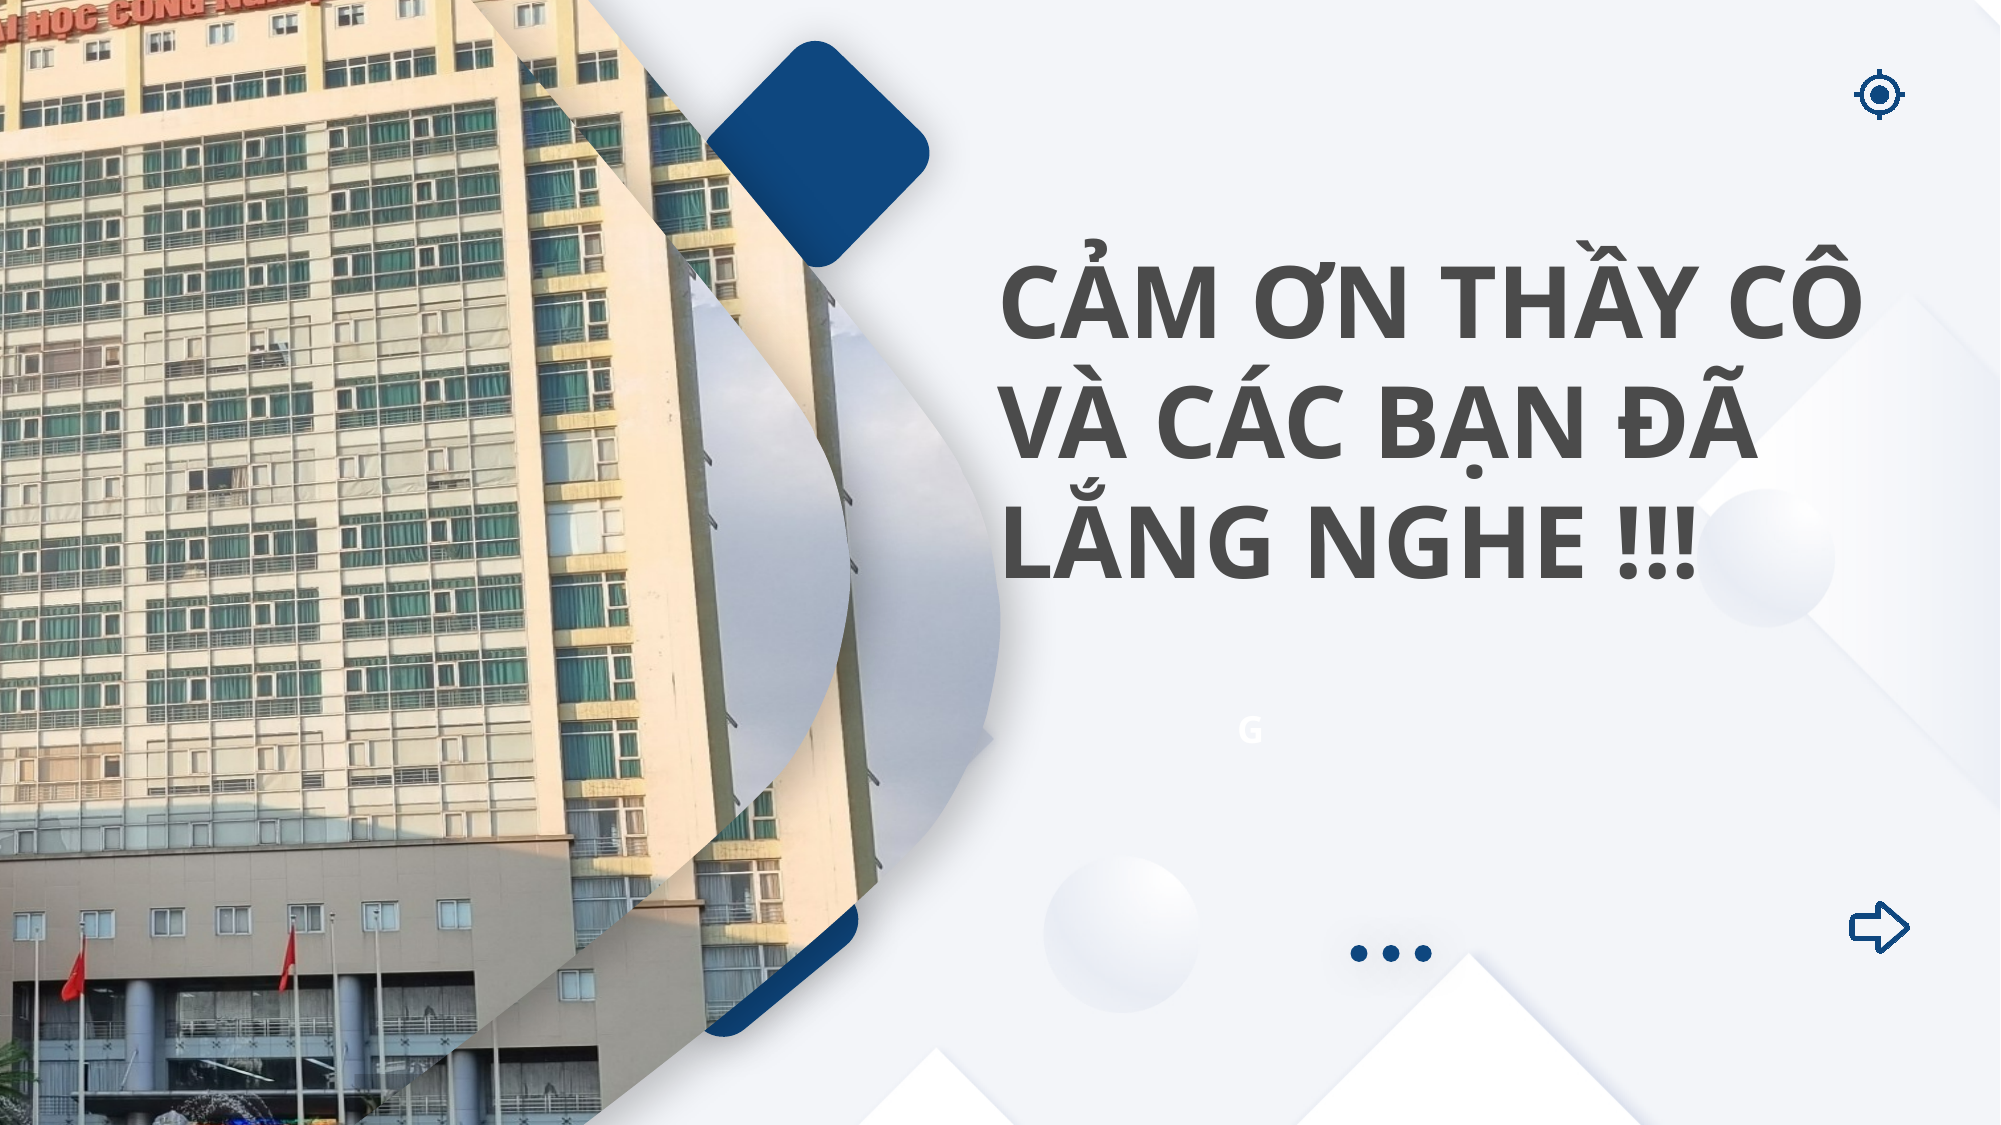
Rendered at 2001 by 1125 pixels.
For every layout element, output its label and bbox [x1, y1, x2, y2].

picture [1001, 0, 2000, 1125]
text_box [0, 0, 1001, 1125]
